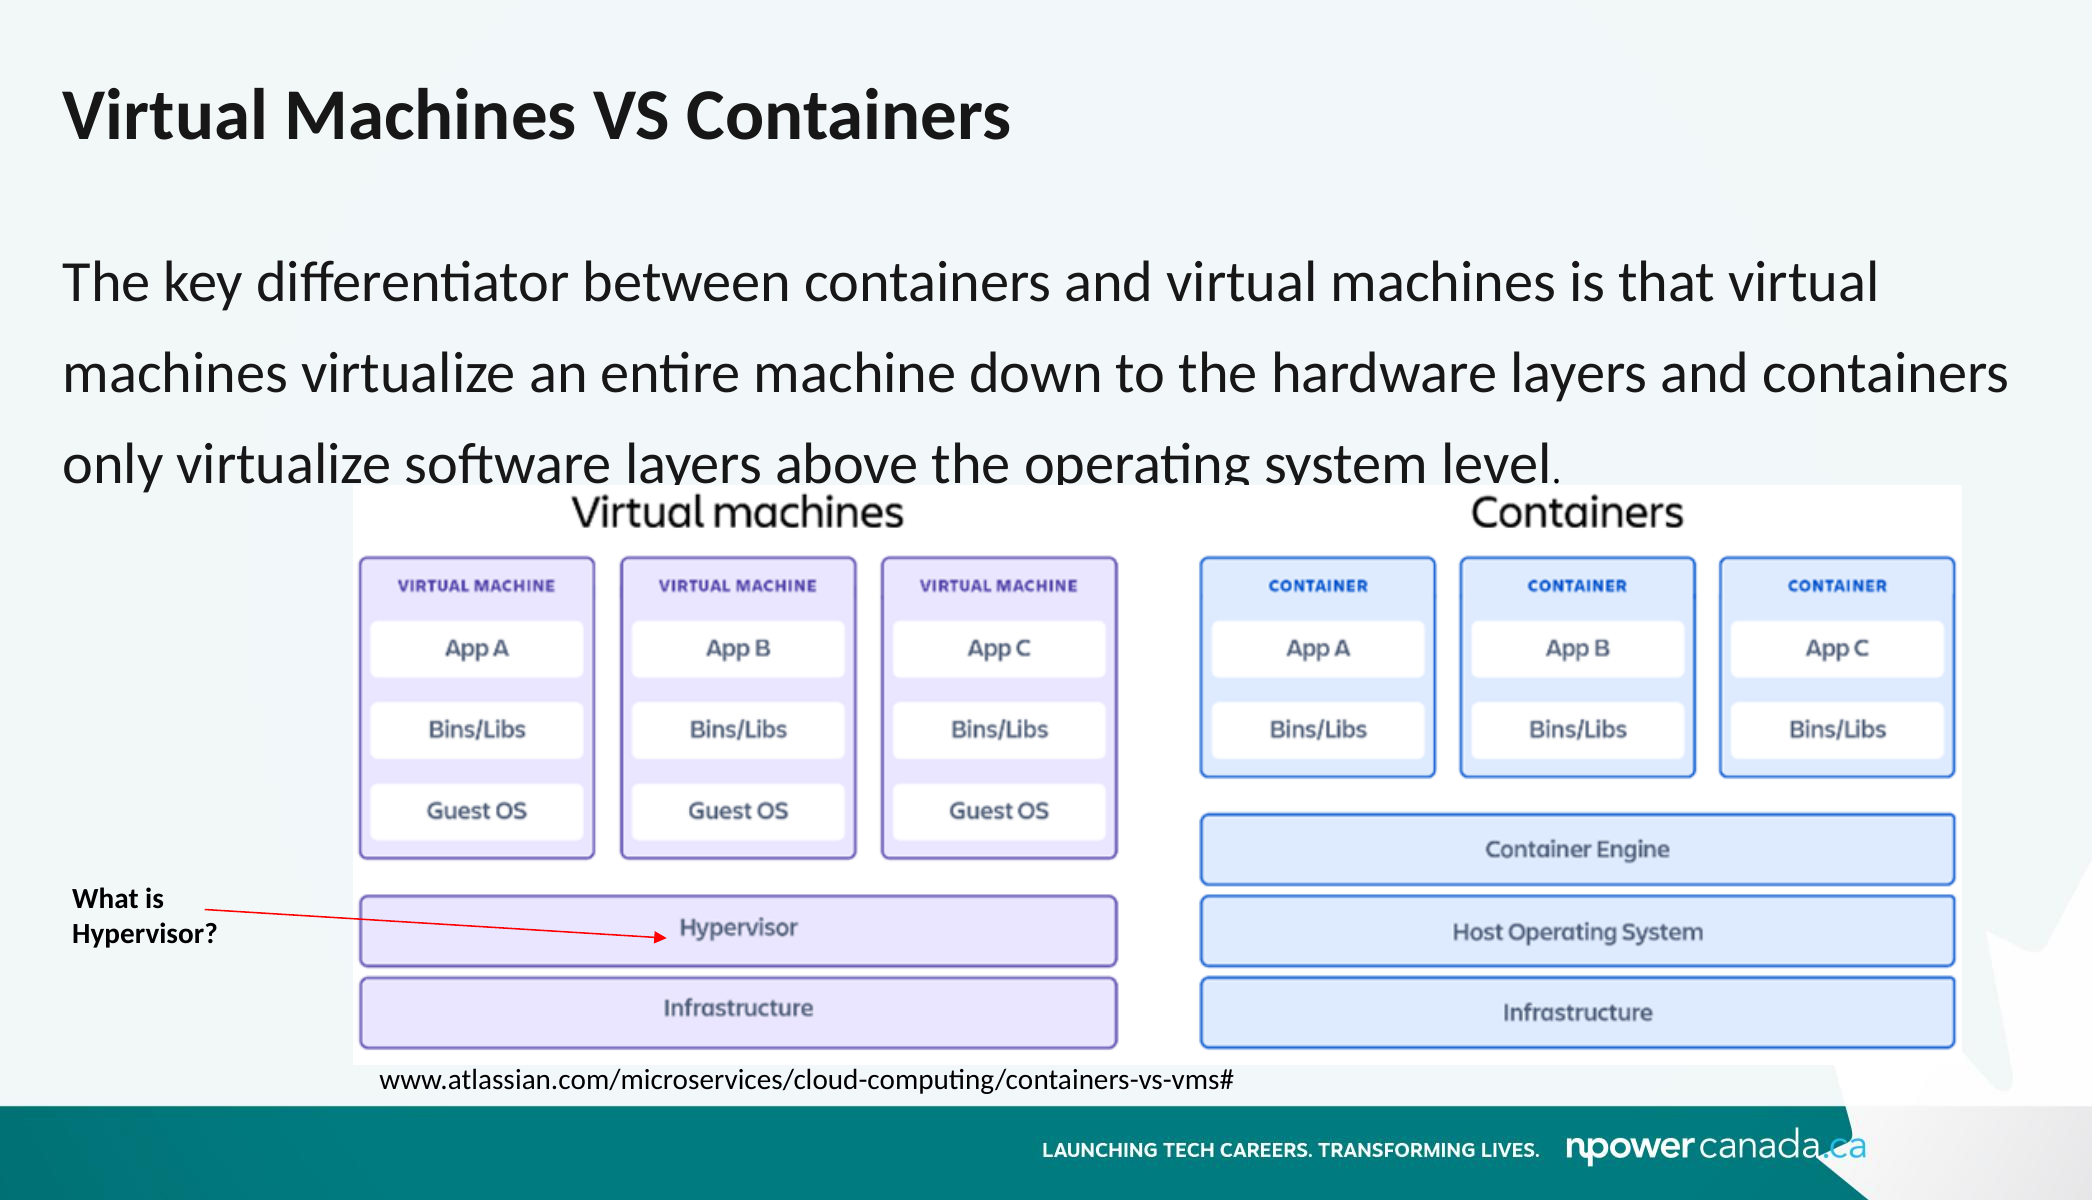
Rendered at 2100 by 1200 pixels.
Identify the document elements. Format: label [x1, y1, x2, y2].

picture [0, 0, 2100, 1200]
text_box [204, 909, 667, 939]
